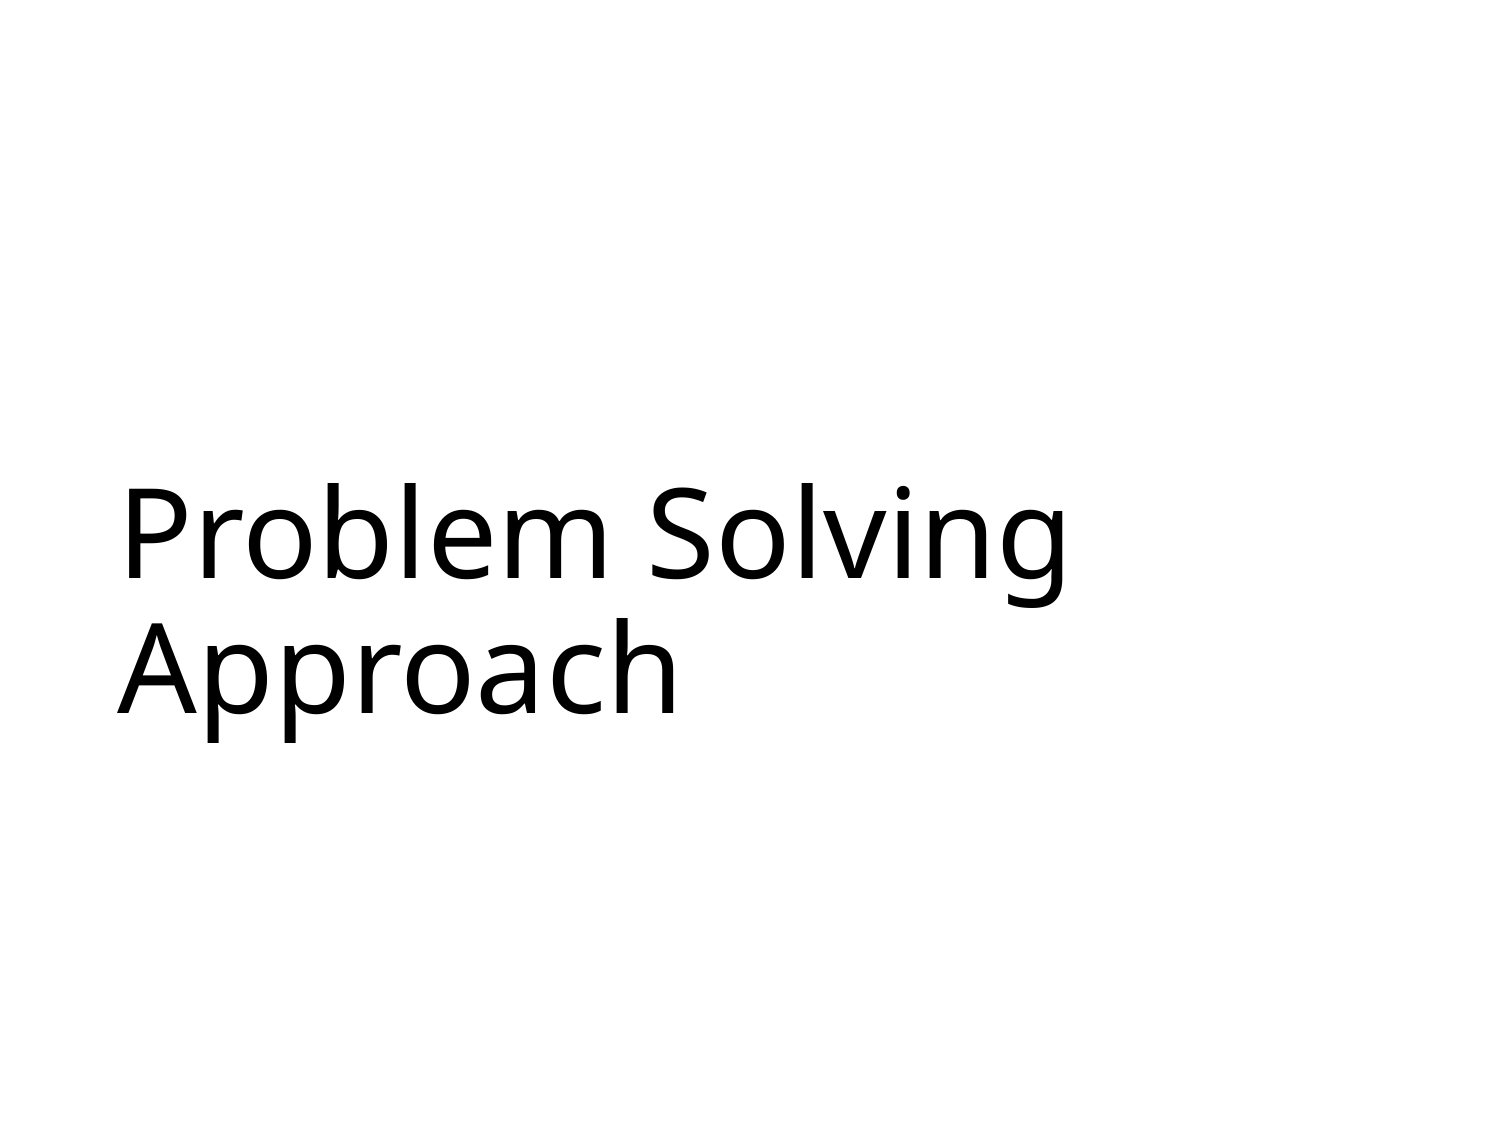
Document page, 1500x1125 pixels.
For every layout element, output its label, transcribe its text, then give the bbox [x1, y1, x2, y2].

title Problem Solving Approach [102, 280, 1397, 749]
